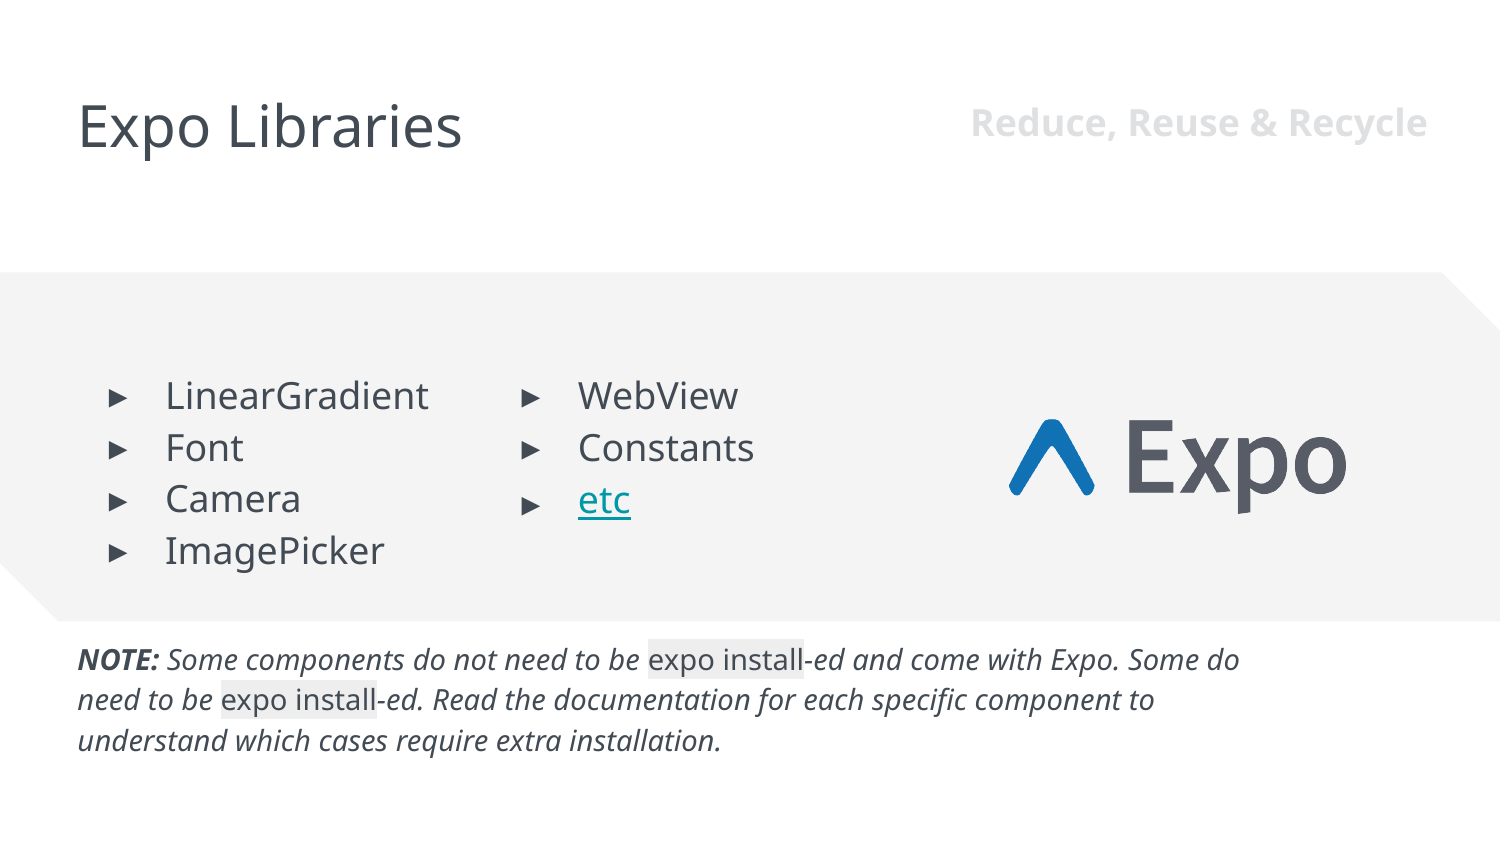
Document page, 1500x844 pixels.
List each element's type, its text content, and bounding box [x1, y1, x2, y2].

text_box WebView Constants etc [487, 350, 901, 584]
picture [1009, 419, 1346, 515]
title Reduce, Reuse & Recycle [750, 74, 1444, 169]
title Expo Libraries [62, 74, 750, 169]
text_box LinearGradient Font Camera ImagePicker [74, 350, 487, 584]
text_box NOTE: Some components do not need to be expo install-ed and come with Expo. Some do need to be expo install-ed. Read the documentation for each specific component to understand which cases require extra installation. [62, 621, 1273, 744]
text_box [0, 272, 1500, 622]
